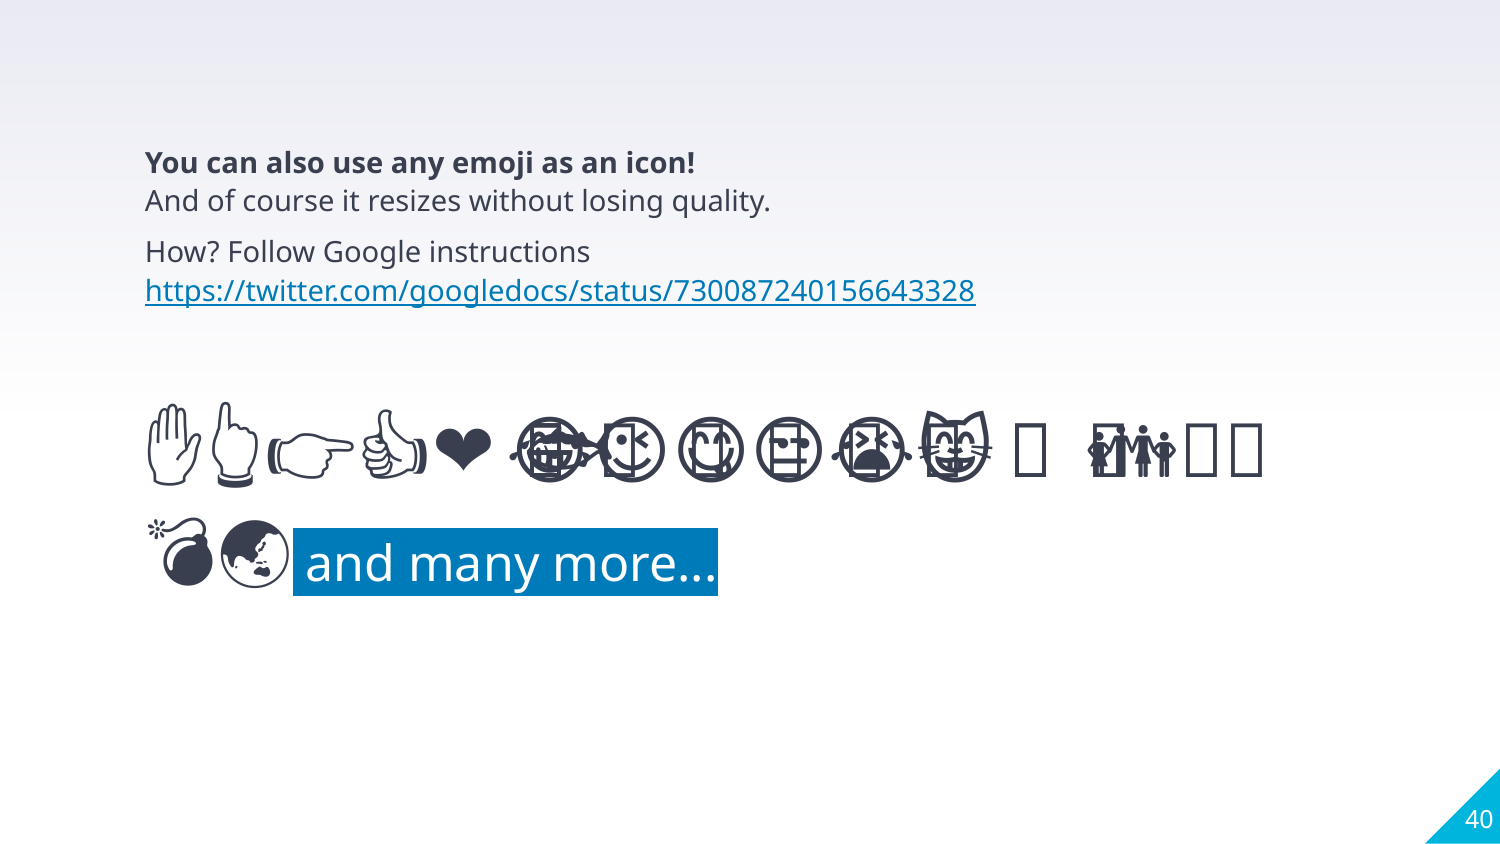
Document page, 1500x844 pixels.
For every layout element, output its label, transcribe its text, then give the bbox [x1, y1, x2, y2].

list You can also use any emoji as an icon! And of course it resizes without losing quality. How? Follow Google instructions https://twitter.com/googledocs/status/730087240156643328 [145, 140, 1348, 330]
text_box ✋👆👉👍👤👦👧👨👩👪💃🏃💑❤😂😉😋😒😭👶😸🐟🍒🍔💣📌📖🔨🎃🎈🎨🏈🏰🌏🔌🔑 and many more... [144, 389, 1347, 812]
slide_number ‹#› [1418, 760, 1494, 838]
